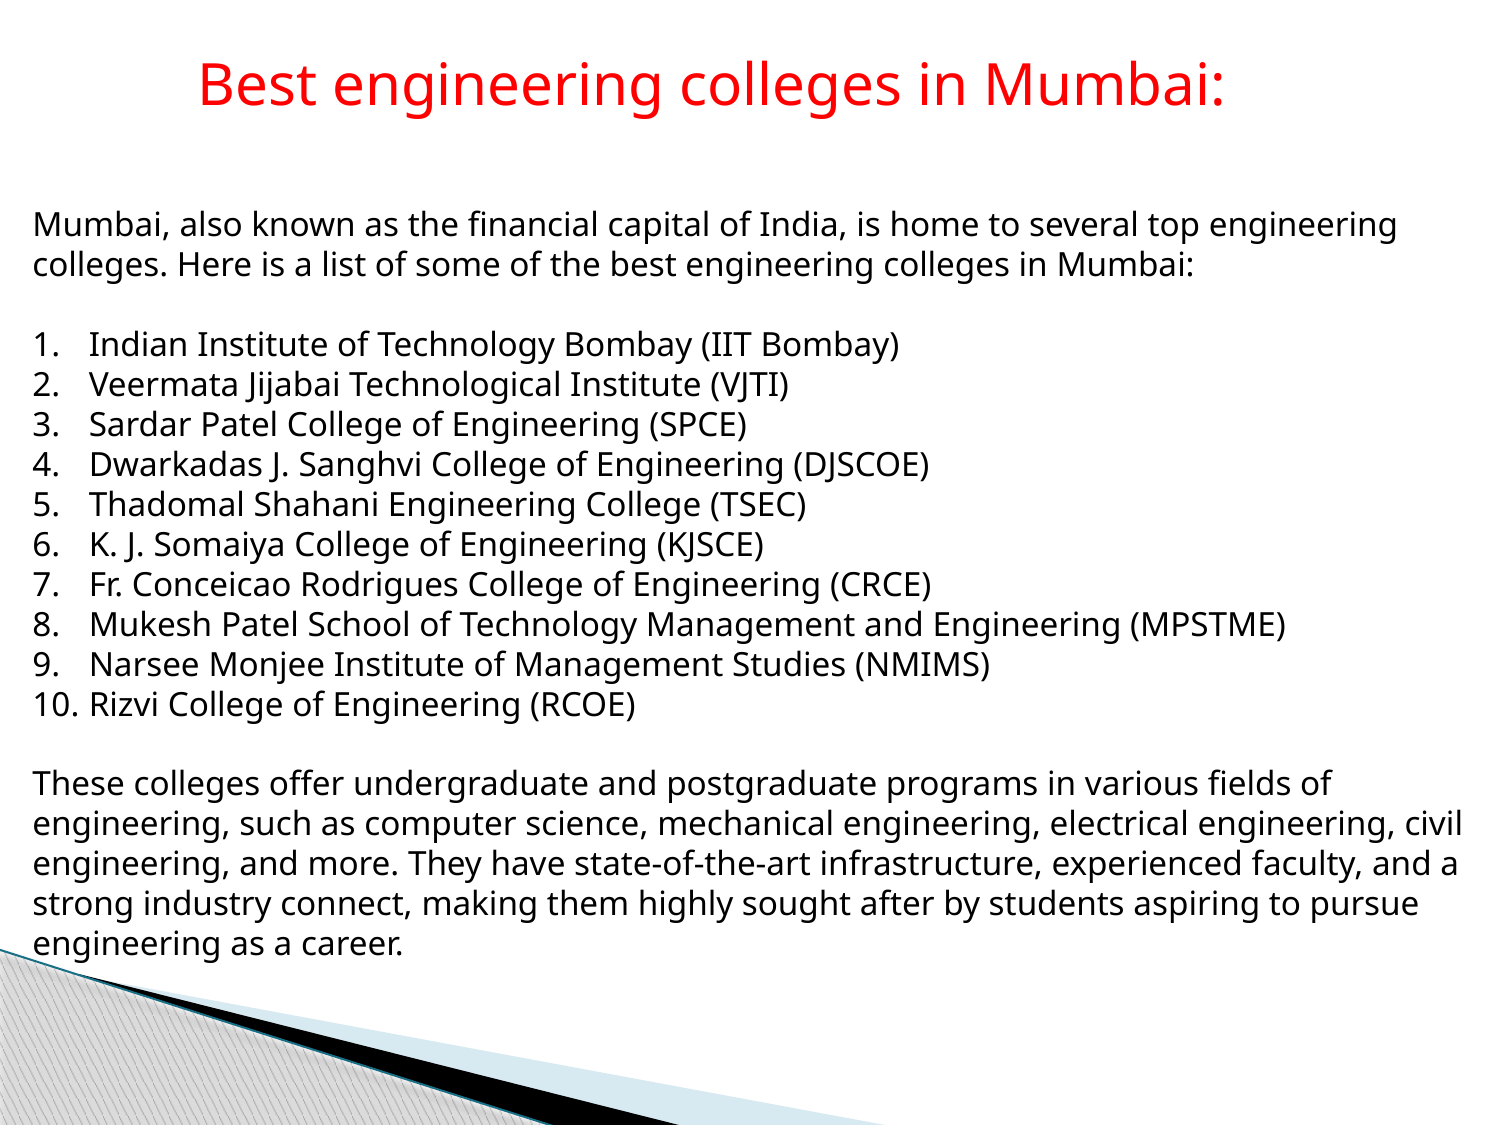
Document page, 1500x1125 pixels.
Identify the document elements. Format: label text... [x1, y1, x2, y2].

text_box Best engineering colleges in Mumbai: [182, 39, 1317, 195]
text_box Mumbai, also known as the financial capital of India, is home to several top engineering colleges. Here is a list of some of the best engineering colleges in Mumbai: Indian Institute of Technology Bombay (IIT Bombay) Veermata Jijabai Technological Institute (VJTI) Sardar Patel College of Engineering (SPCE) Dwarkadas J. Sanghvi College of Engineering (DJSCOE) Thadomal Shahani Engineering College (TSEC) K. J. Somaiya College of Engineering (KJSCE) Fr. Conceicao Rodrigues College of Engineering (CRCE) Mukesh Patel School of Technology Management and Engineering (MPSTME) Narsee Monjee Institute of Management Studies (NMIMS) Rizvi College of Engineering (RCOE) These colleges offer undergraduate and postgraduate programs in various fields of engineering, such as computer science, mechanical engineering, electrical engineering, civil engineering, and more. They have state-of-the-art infrastructure, experienced faculty, and a strong industry connect, making them highly sought after by students aspiring to pursue engineering as a career. [17, 196, 1500, 970]
